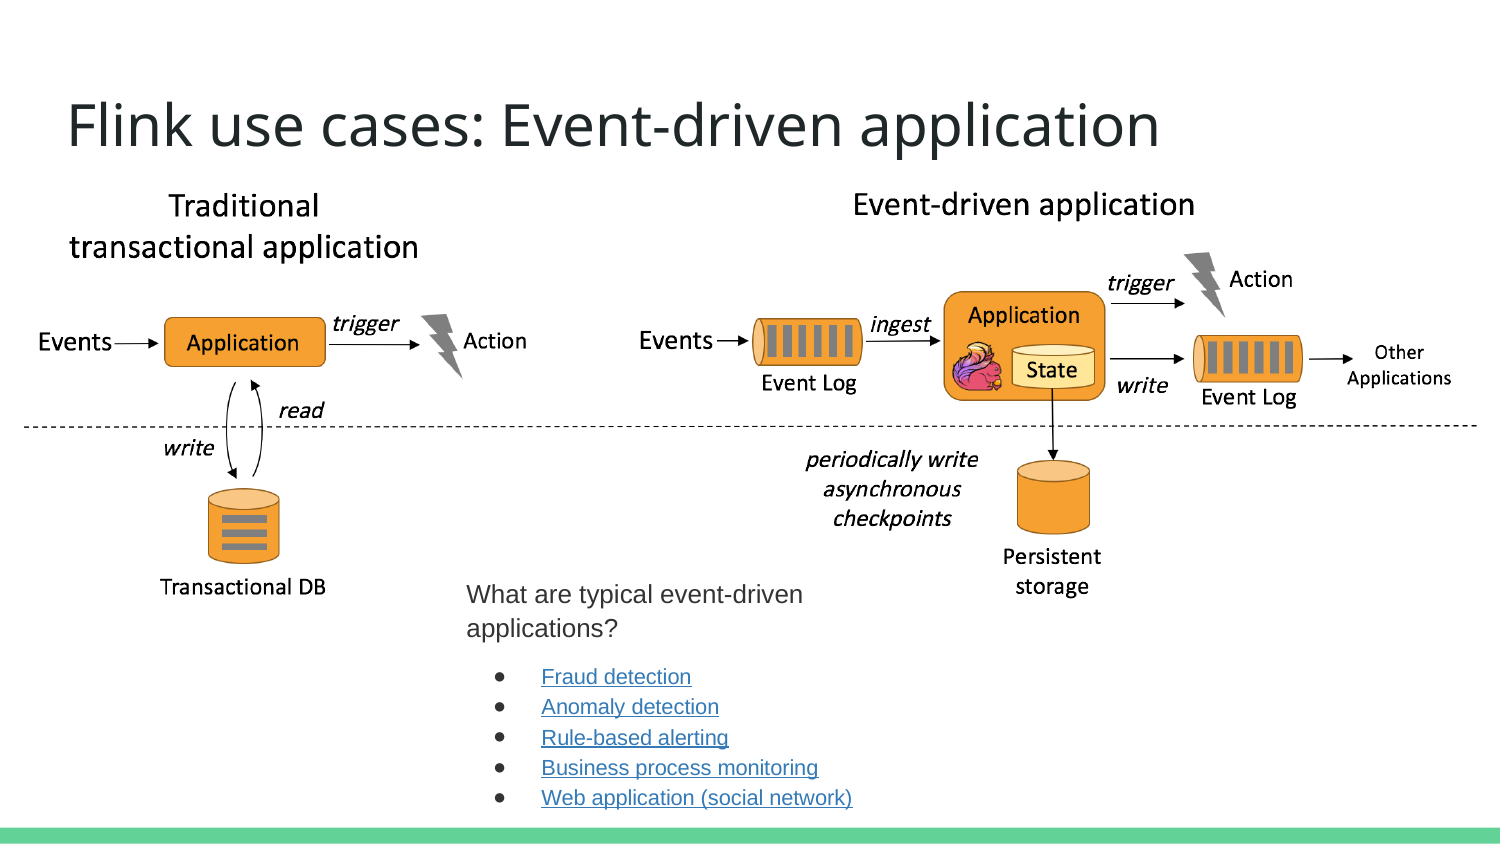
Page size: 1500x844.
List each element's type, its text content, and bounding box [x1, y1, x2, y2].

title Flink use cases: Event-driven application [51, 72, 1449, 167]
text_box What are typical event-driven applications? Fraud detection Anomaly detection Rule-based alerting Business process monitoring Web application (social network) [451, 626, 944, 844]
picture [0, 175, 1500, 618]
